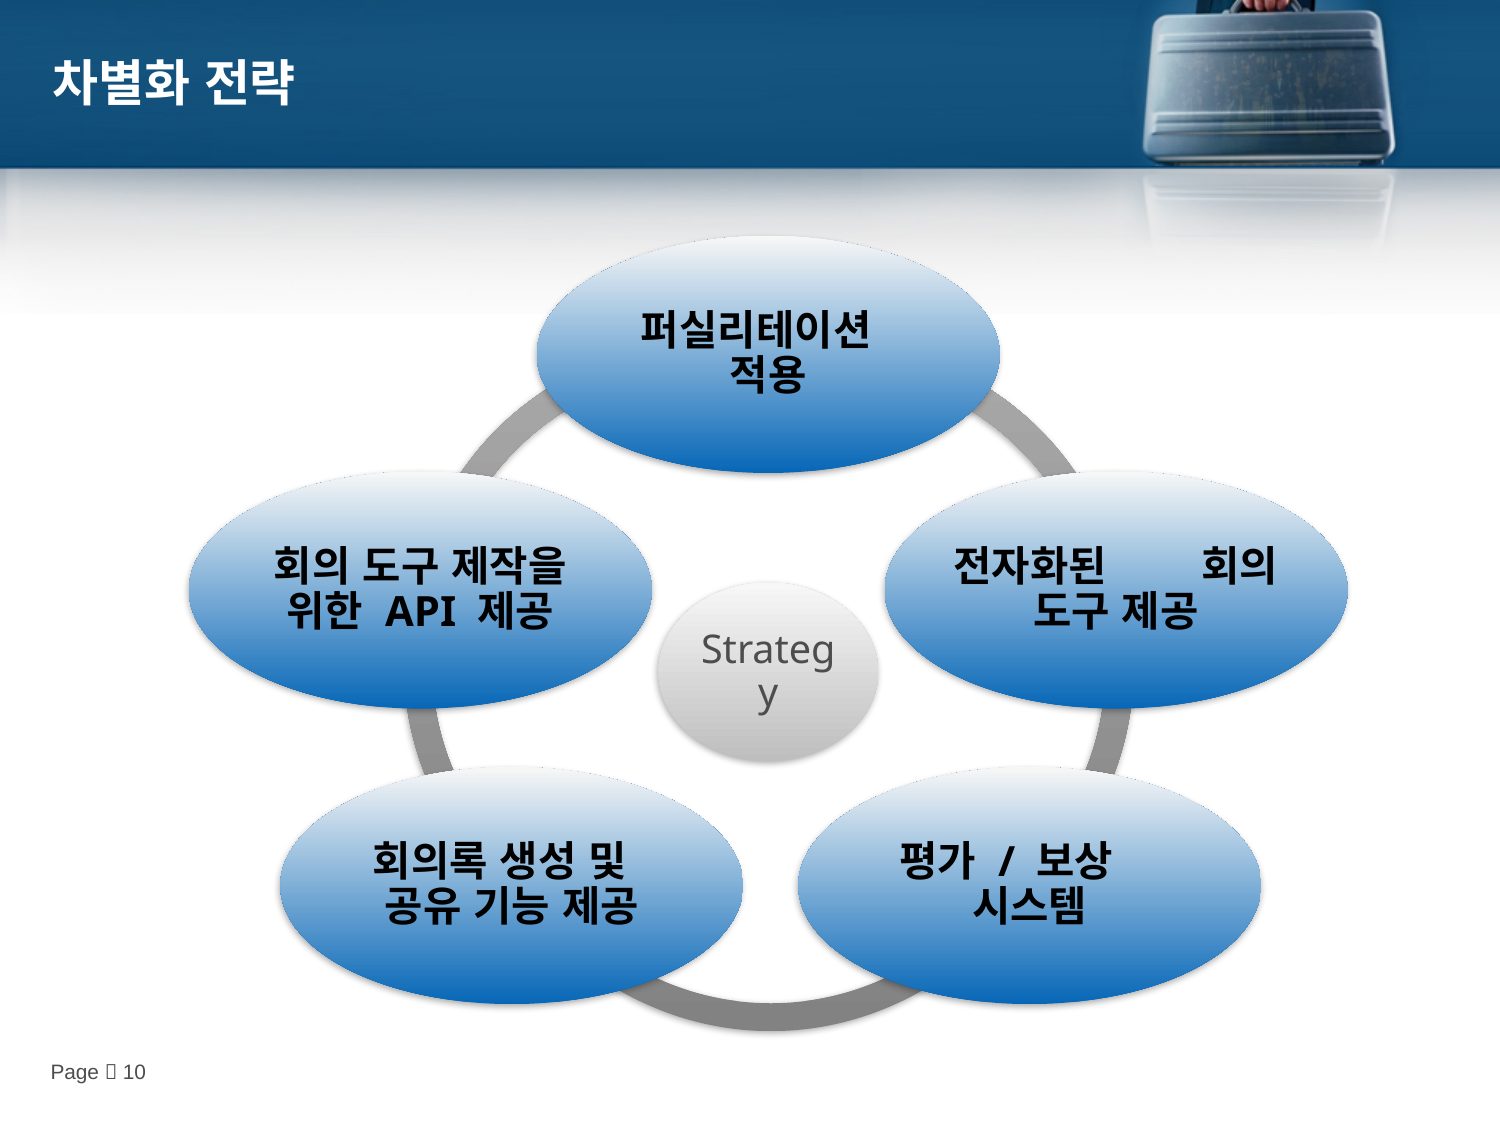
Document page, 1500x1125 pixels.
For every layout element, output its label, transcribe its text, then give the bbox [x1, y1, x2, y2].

picture [0, 0, 1500, 1125]
text_box 차별화 전략 [52, 35, 961, 134]
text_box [188, 254, 1348, 986]
text_box Page  10 [35, 1051, 257, 1092]
